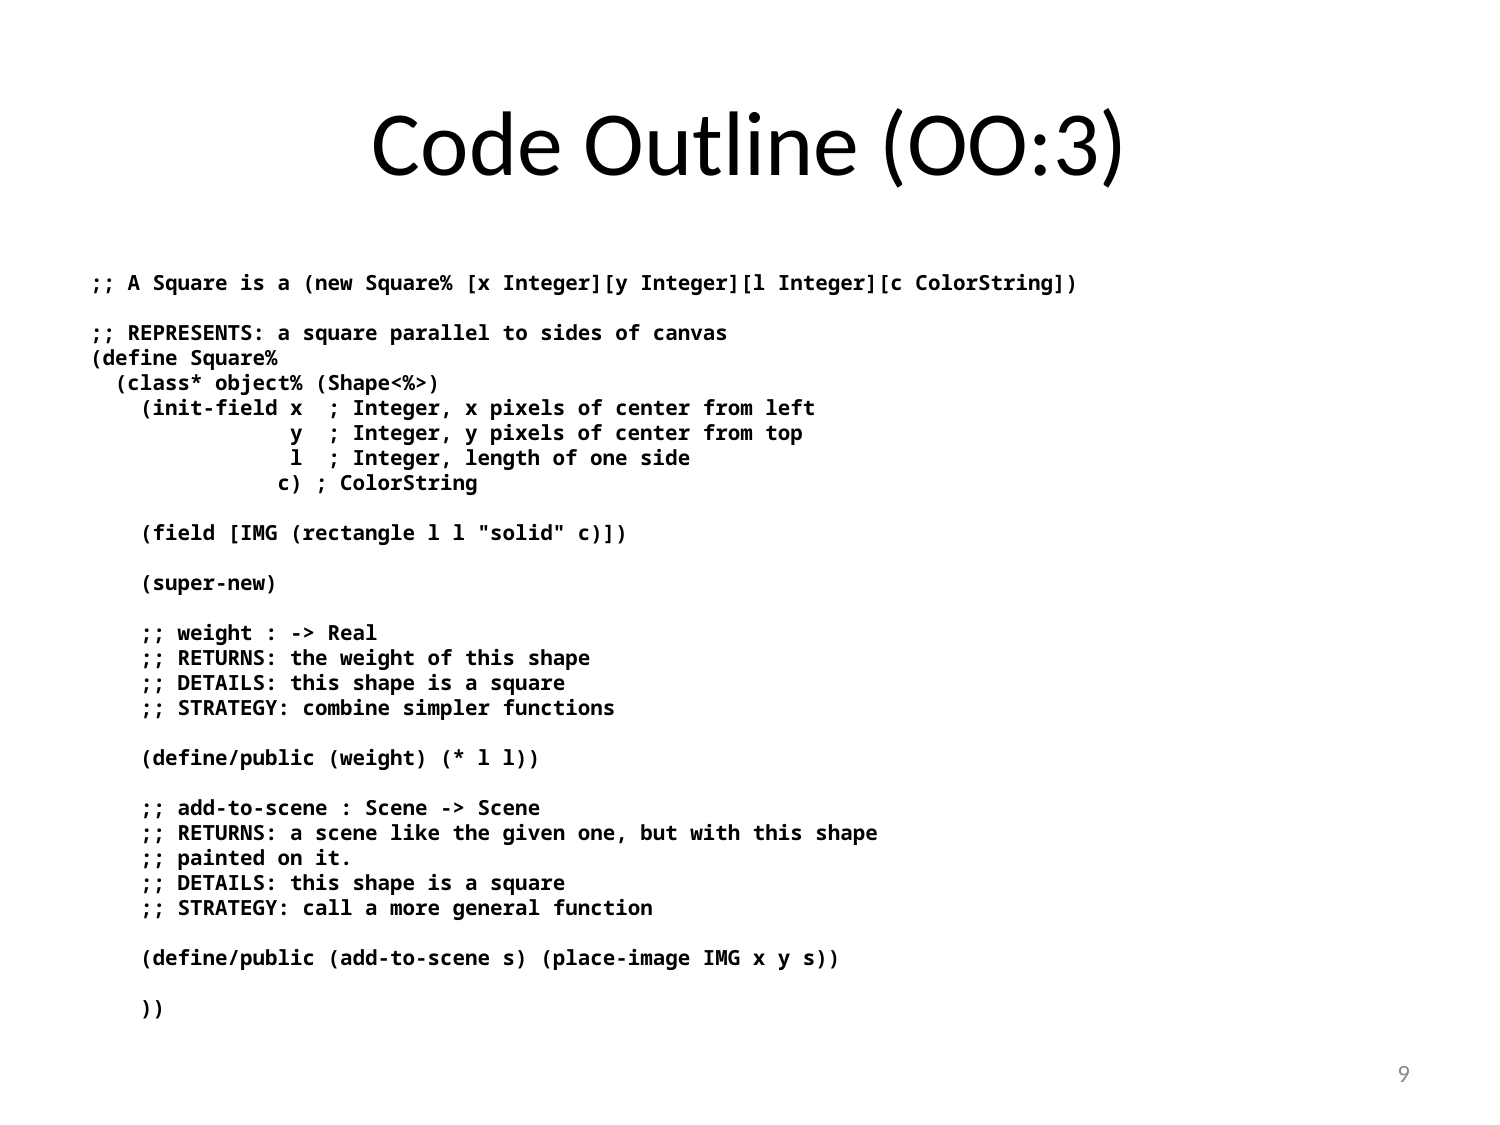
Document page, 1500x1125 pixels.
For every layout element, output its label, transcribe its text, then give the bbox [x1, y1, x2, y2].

list ;; A Square is a (new Square% [x Integer][y Integer][l Integer][c ColorString]) ;; REPRESENTS: a square parallel to sides of canvas (define Square% (class* object% (Shape<%>) (init-field x ; Integer, x pixels of center from left y ; Integer, y pixels of center from top l ; Integer, length of one side c) ; ColorString (field [IMG (rectangle l l "solid" c)]) (super-new) ;; weight : -> Real ;; RETURNS: the weight of this shape ;; DETAILS: this shape is a square ;; STRATEGY: combine simpler functions (define/public (weight) (* l l)) ;; add-to-scene : Scene -> Scene ;; RETURNS: a scene like the given one, but with this shape ;; painted on it. ;; DETAILS: this shape is a square ;; STRATEGY: call a more general function (define/public (add-to-scene s) (place-image IMG x y s)) )) [75, 262, 1425, 1005]
title Code Outline (OO:3) [75, 45, 1425, 233]
slide_number 9 [1074, 1042, 1425, 1103]
